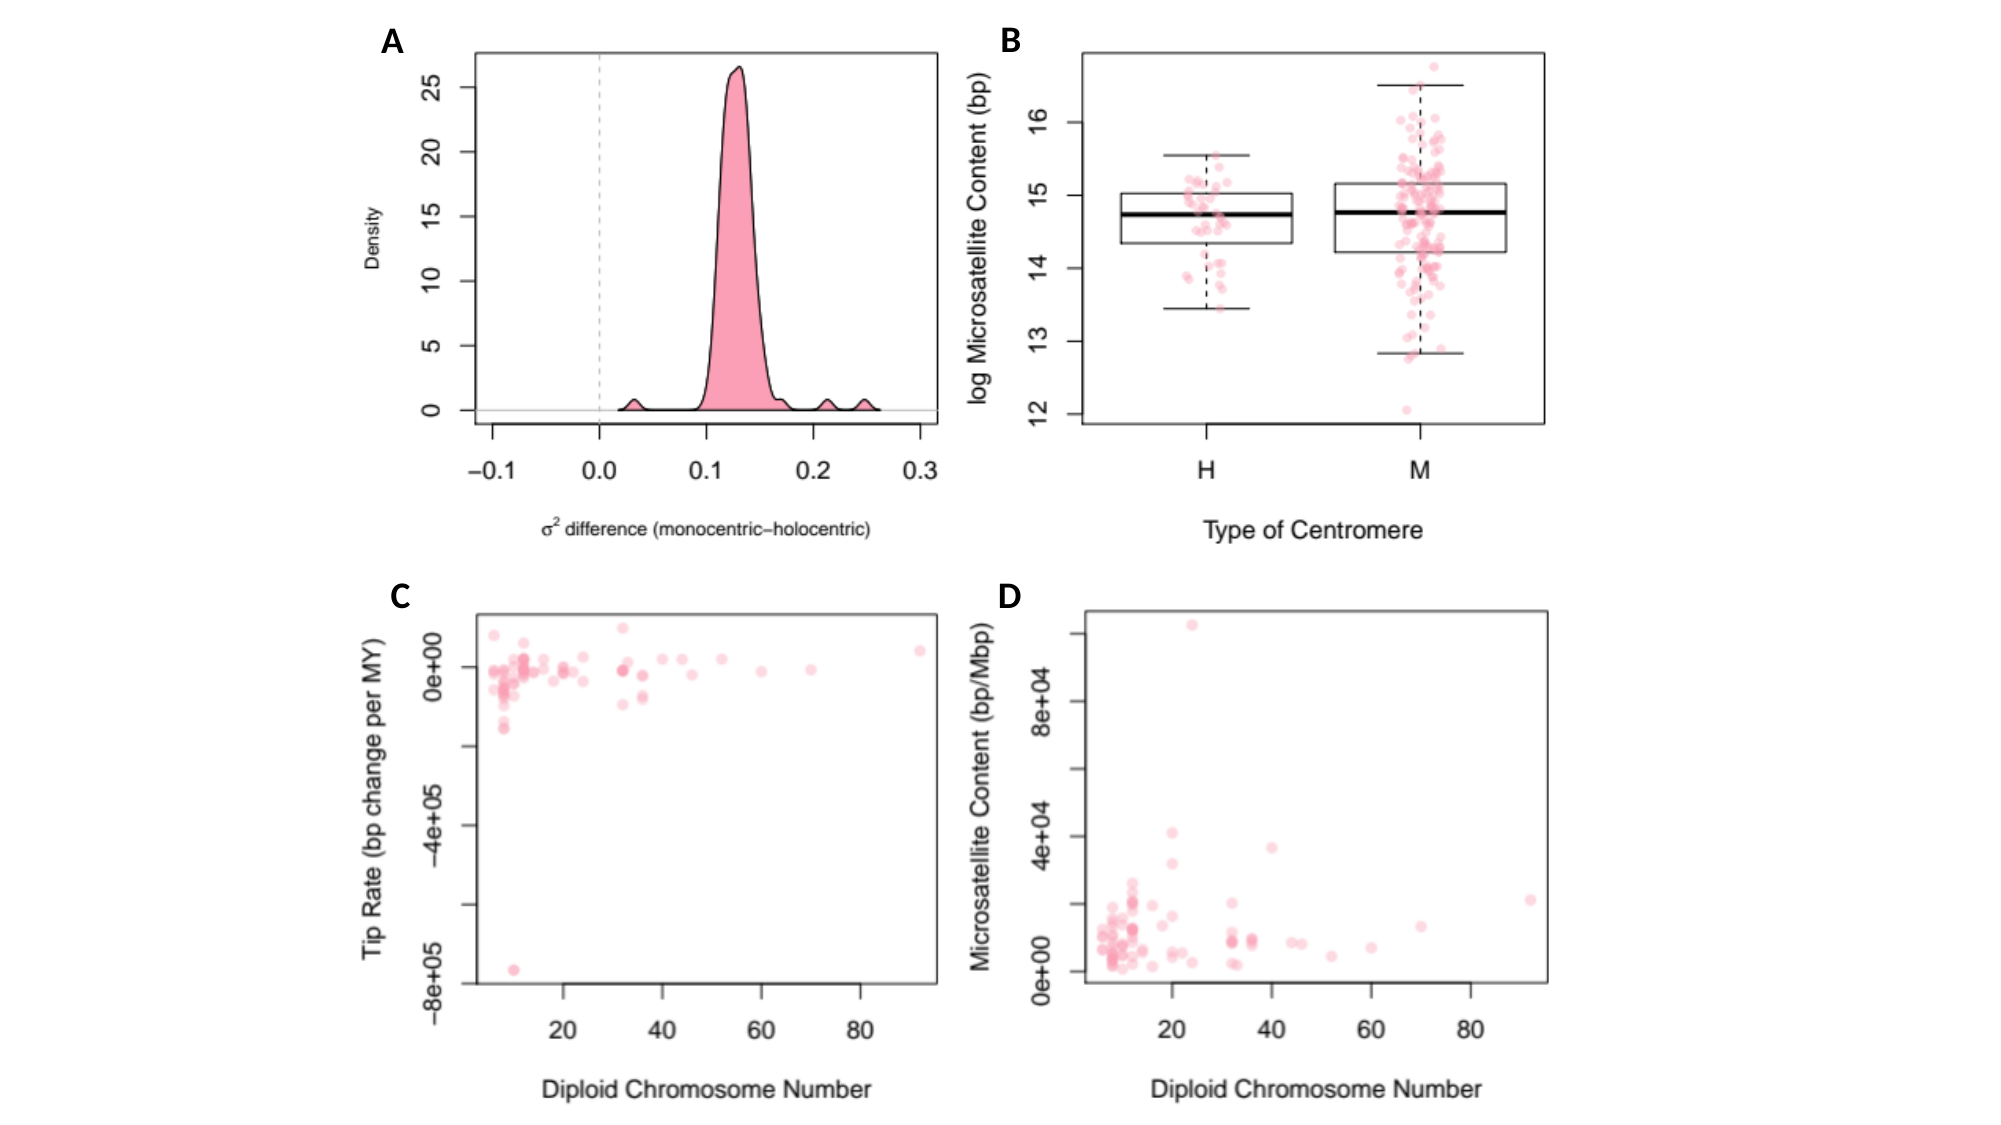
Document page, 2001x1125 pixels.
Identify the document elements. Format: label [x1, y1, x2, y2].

text_box [338, 7, 1550, 1113]
